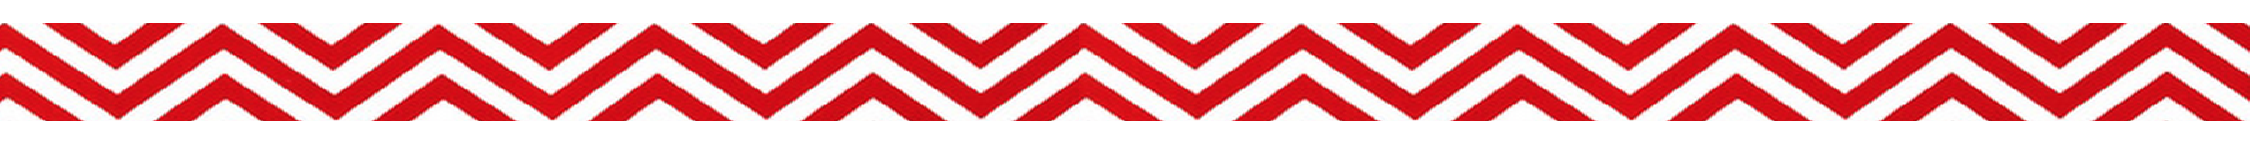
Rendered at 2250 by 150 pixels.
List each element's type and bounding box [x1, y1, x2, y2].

picture [0, 22, 2250, 121]
